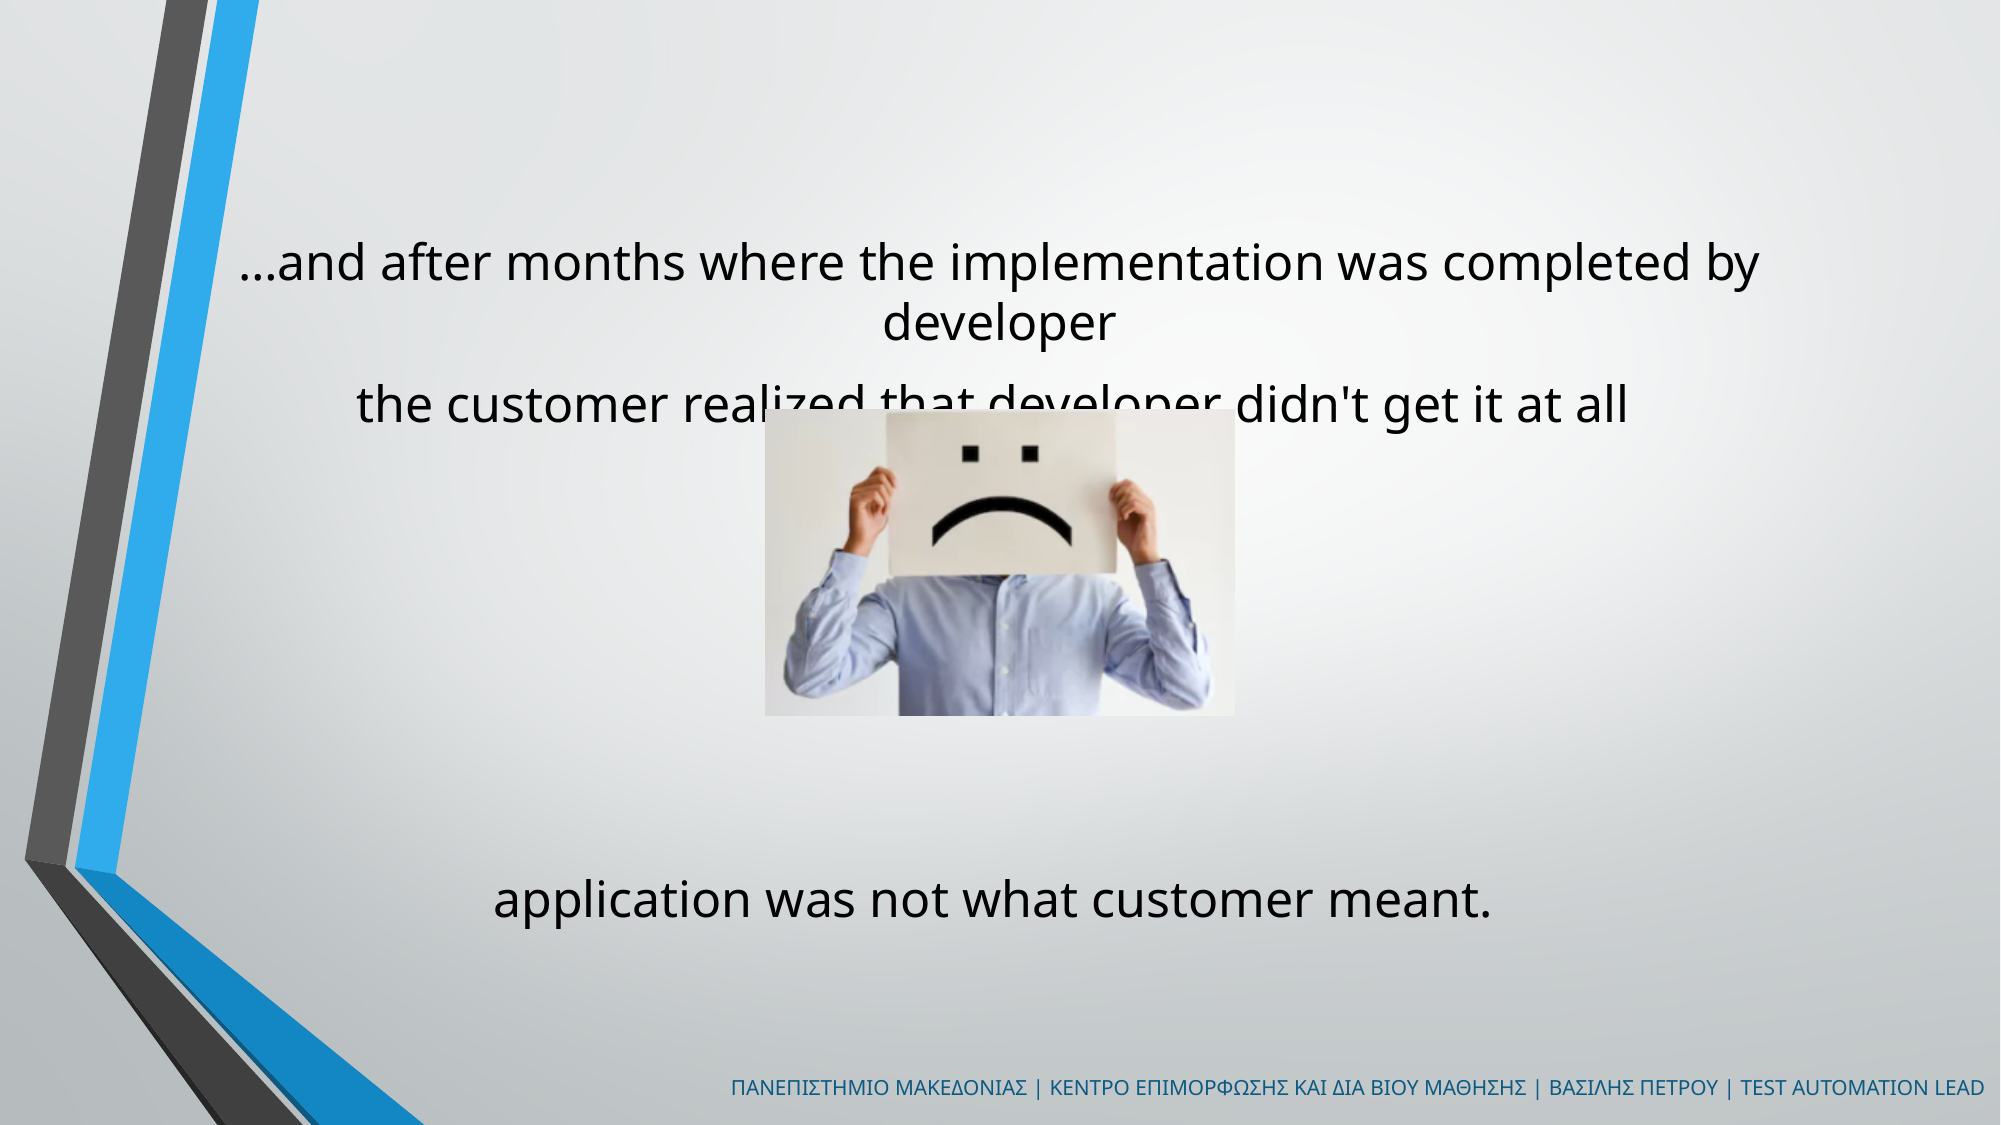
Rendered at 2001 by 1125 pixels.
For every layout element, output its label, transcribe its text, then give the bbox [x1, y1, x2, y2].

text_box πανεπιστημιο μακεδονιασ | Κεντρο επιμορφωσησ και δια βιου μαθησησ | βασιλησ πετρου | TEST AUTOMATION LEAD [557, 1048, 2000, 1107]
picture [765, 409, 1235, 716]
list …and after months where the implementation was completed by developer the customer realized that developer didn't get it at all application was not what customer meant. [187, 146, 1813, 1012]
